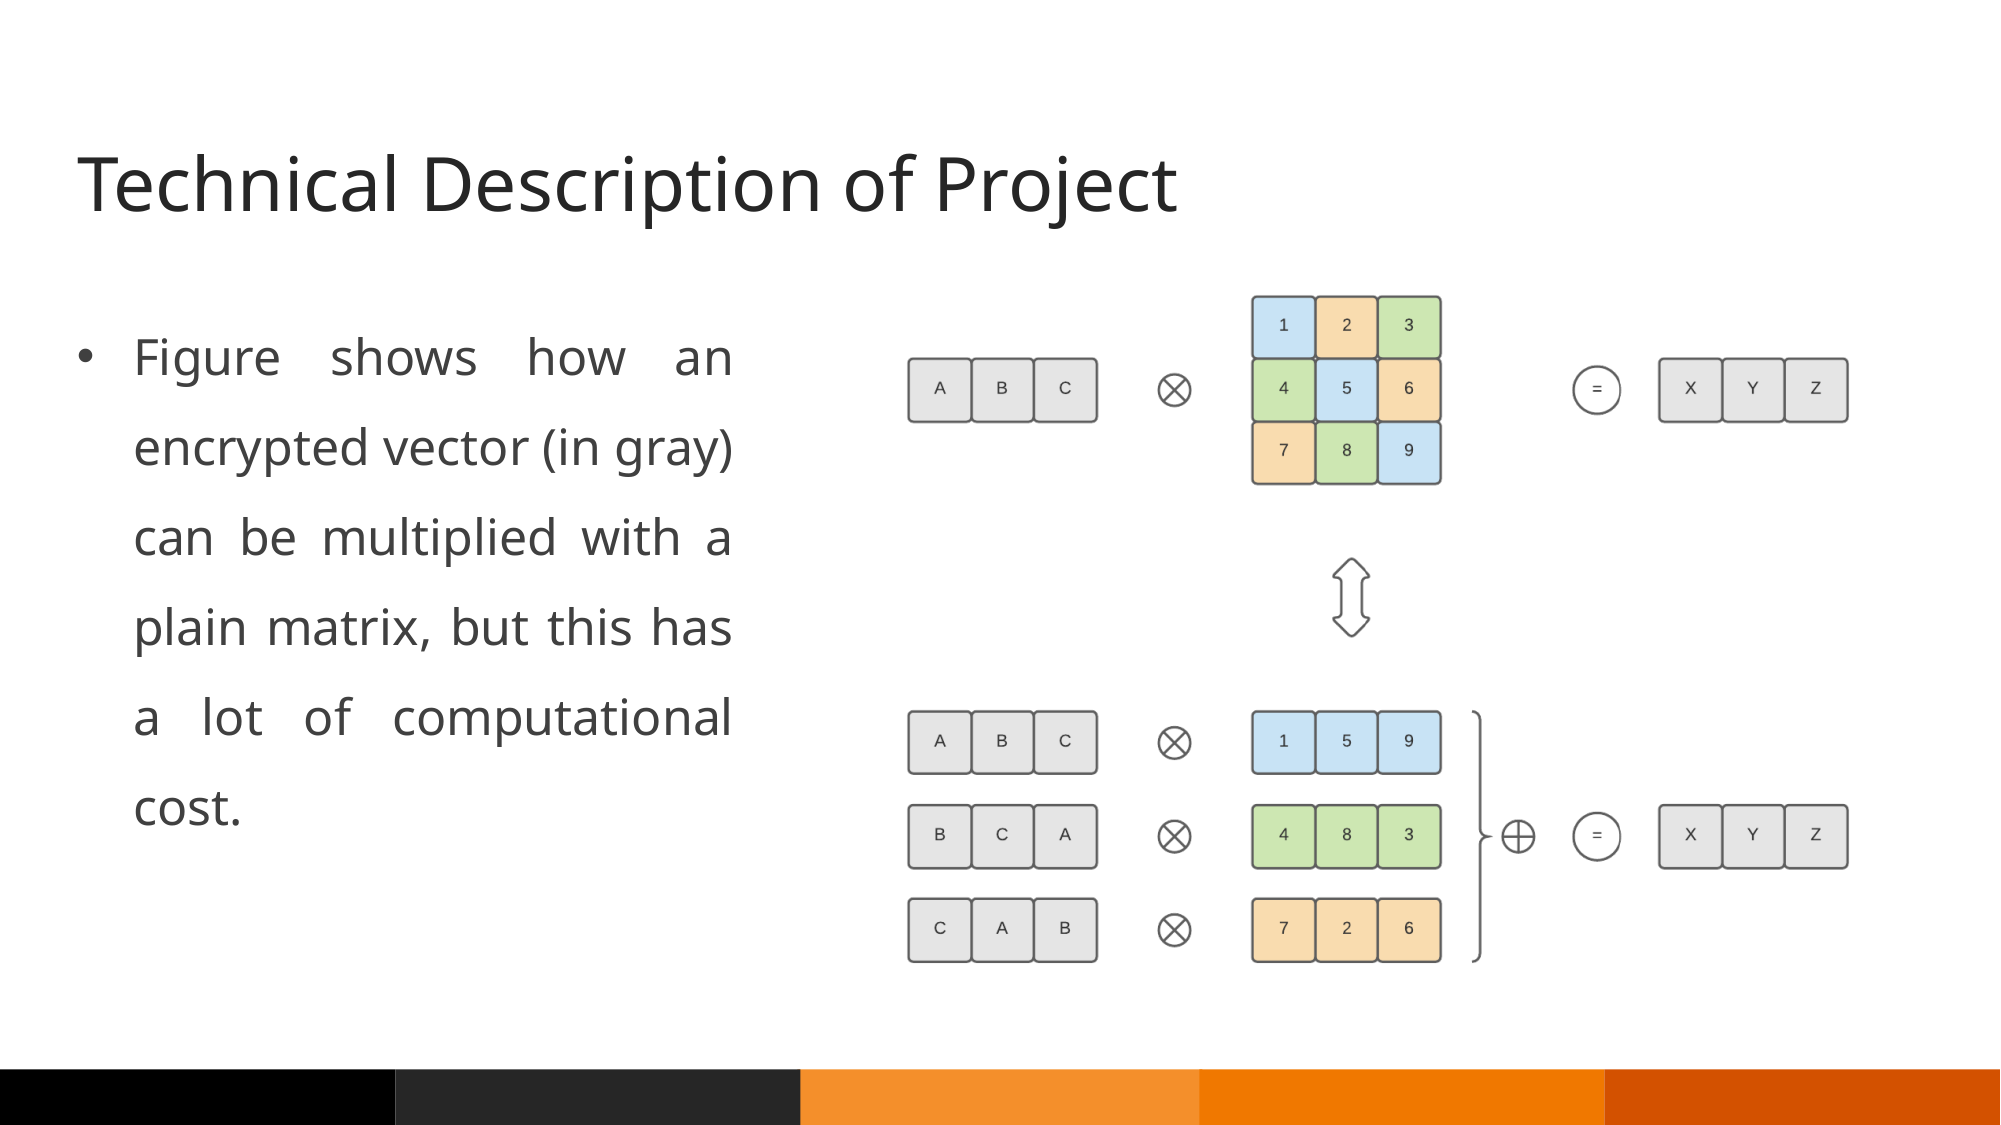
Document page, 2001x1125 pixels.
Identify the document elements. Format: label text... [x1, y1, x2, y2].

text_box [0, 1069, 2000, 1125]
text_box Figure shows how an encrypted vector (in gray) can be multiplied with a plain matrix, but this has a lot of computational cost. [62, 288, 749, 843]
picture [888, 275, 1873, 982]
text_box Technical Description of Project [62, 19, 1650, 354]
